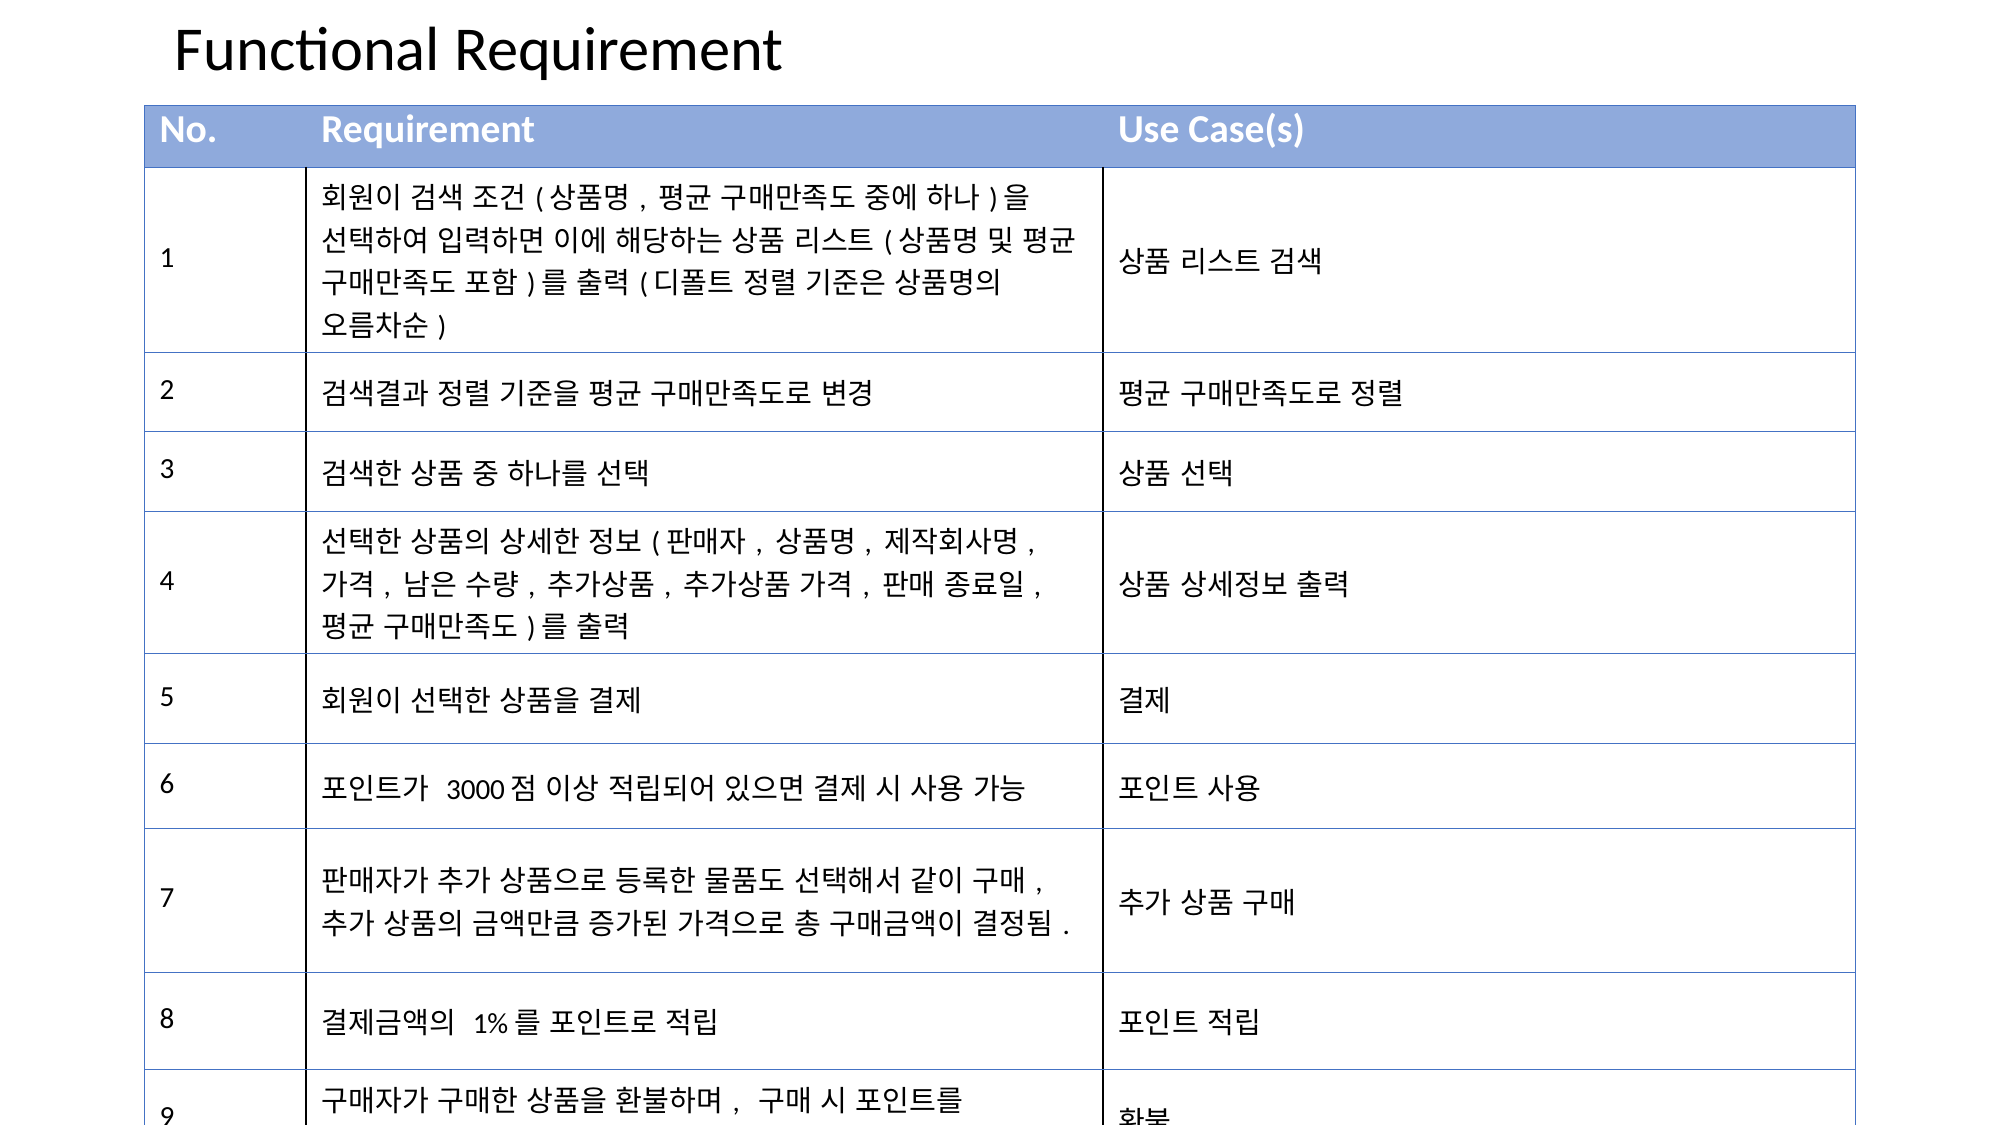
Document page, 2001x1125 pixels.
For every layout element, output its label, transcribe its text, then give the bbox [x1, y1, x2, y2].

table_cell 6 [145, 744, 305, 828]
table_cell 회원이 선택한 상품을 결제 [307, 654, 1102, 743]
table_cell 결제 [1104, 654, 1855, 743]
table_cell 포인트 적립 [1104, 973, 1855, 1069]
table_header No. [145, 106, 306, 167]
table_cell 평균 구매만족도로 정렬 [1104, 353, 1855, 431]
table_cell 포인트 사용 [1104, 744, 1855, 828]
table_header Requirement [306, 106, 1103, 167]
text_box Functional Requirement [160, 1, 800, 91]
table_cell 회원이 검색 조건(상품명, 평균 구매만족도 중에 하나)을 선택하여 입력하면 이에 해당하는 상품 리스트(상품명 및 평균 구매만족도 포함)를 출력(디폴트 정렬 기준은 상품명의 오름차순) [307, 168, 1102, 352]
table_cell 2 [145, 353, 305, 431]
table_cell 선택한 상품의 상세한 정보(판매자, 상품명, 제작회사명, 가격, 남은 수량, 추가상품, 추가상품 가격, 판매 종료일, 평균 구매만족도)를 출력 [307, 512, 1102, 653]
table_cell 검색한 상품 중 하나를 선택 [307, 432, 1102, 511]
table_cell 구매자가 구매한 상품을 환불하며, 구매 시 포인트를 사용했다면 반환 [307, 1070, 1102, 1125]
table_cell 상품 선택 [1104, 432, 1855, 511]
table_cell 4 [145, 512, 305, 653]
table_header Use Case(s) [1103, 106, 1855, 167]
table_cell 상품 상세정보 출력 [1104, 512, 1855, 653]
table_cell 추가 상품 구매 [1104, 829, 1855, 972]
table_cell 환불 [1104, 1070, 1855, 1125]
table_cell 8 [145, 973, 305, 1069]
table_cell 결제금액의 1%를 포인트로 적립 [307, 973, 1102, 1069]
table_cell 3 [145, 432, 305, 511]
table_cell 판매자가 추가 상품으로 등록한 물품도 선택해서 같이 구매, 추가 상품의 금액만큼 증가된 가격으로 총 구매금액이 결정됨. [307, 829, 1102, 972]
table_cell 5 [145, 654, 305, 743]
table_cell 검색결과 정렬 기준을 평균 구매만족도로 변경 [307, 353, 1102, 431]
table_cell 9 [145, 1070, 305, 1125]
table_cell 1 [145, 168, 305, 352]
table_cell 포인트가 3000점 이상 적립되어 있으면 결제 시 사용 가능 [307, 744, 1102, 828]
table_cell 7 [145, 829, 305, 972]
table_cell 상품 리스트 검색 [1104, 168, 1855, 352]
